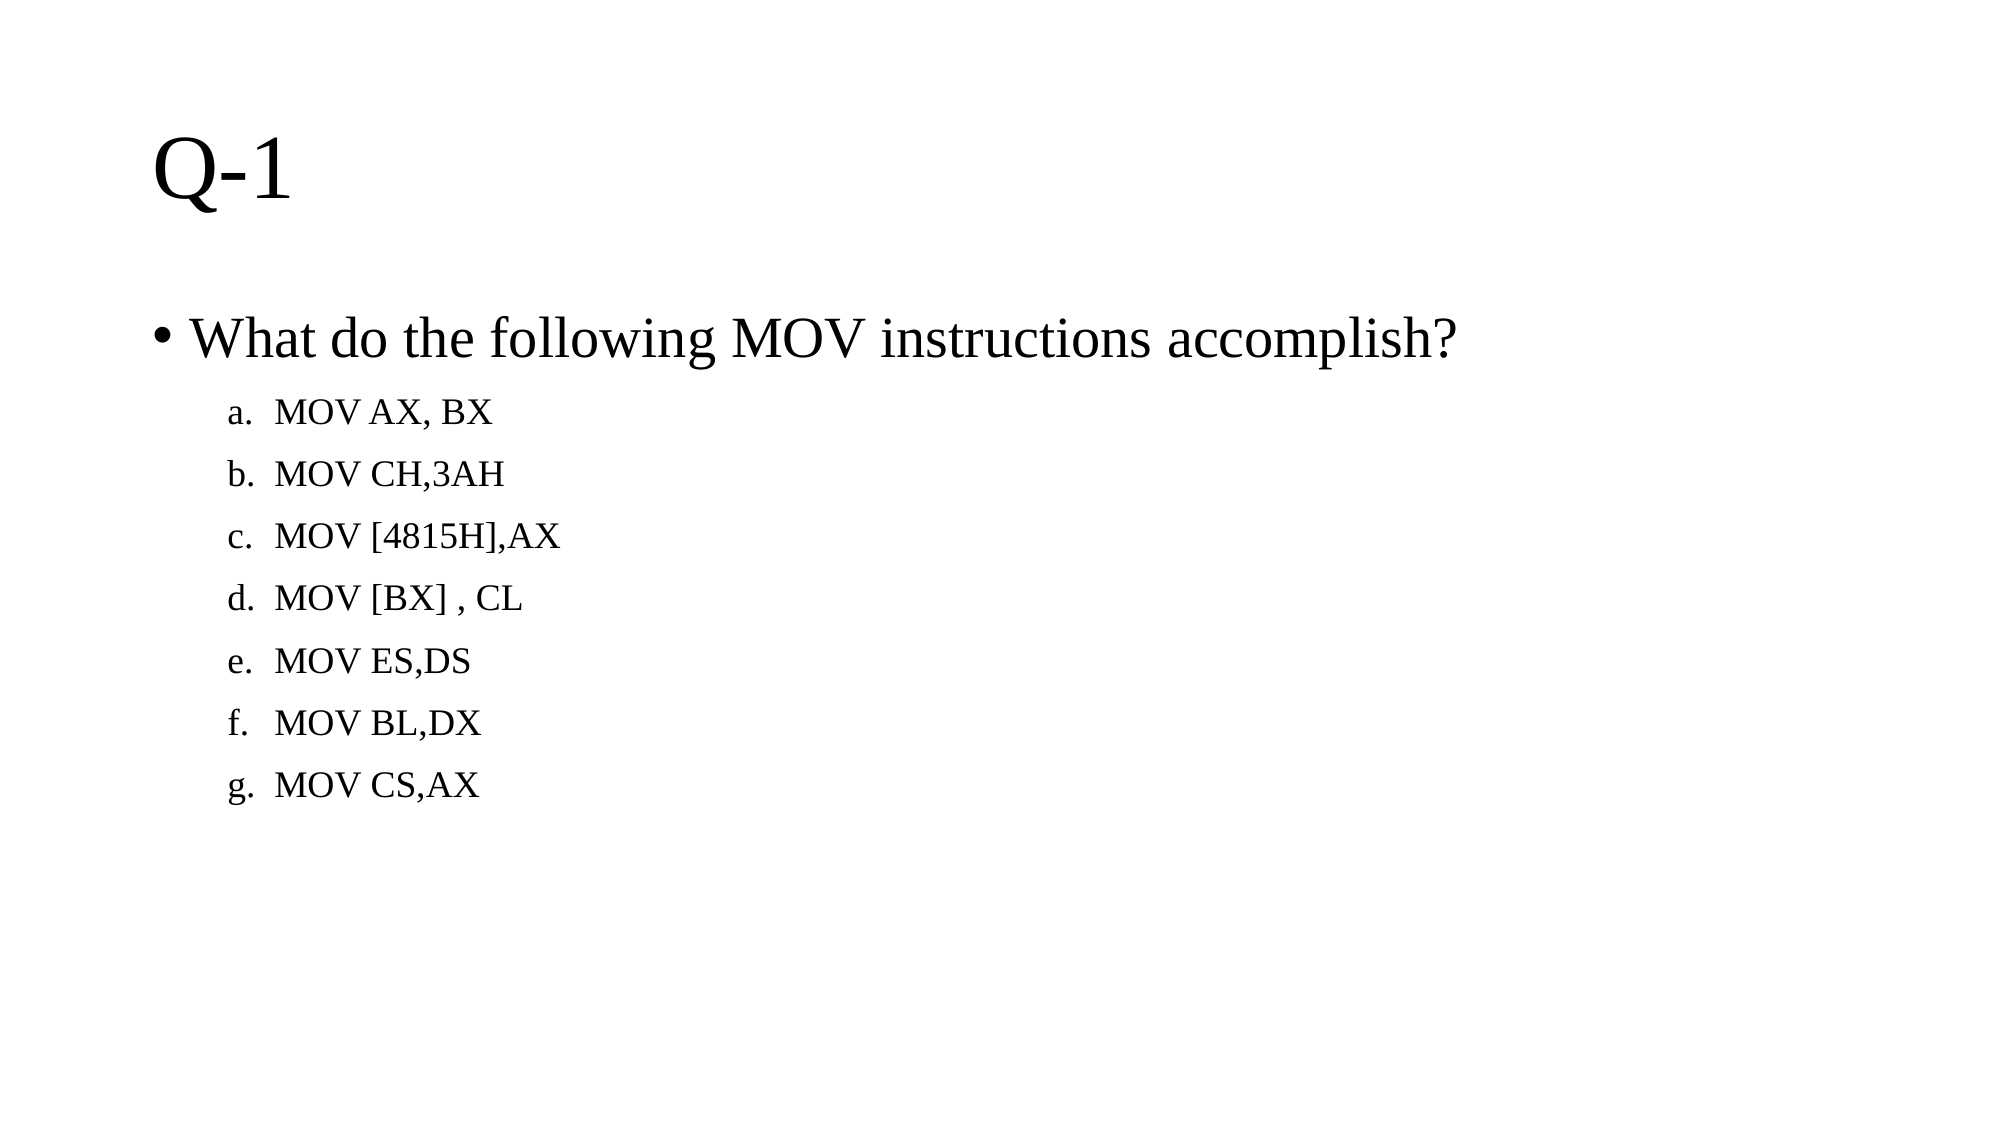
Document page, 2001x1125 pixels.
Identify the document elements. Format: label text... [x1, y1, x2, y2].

title Q-1 [137, 59, 1863, 278]
list What do the following MOV instructions accomplish? MOV AX, BX MOV CH,3AH MOV [4815H],AX MOV [BX] , CL MOV ES,DS MOV BL,DX MOV CS,AX [137, 299, 1863, 1014]
